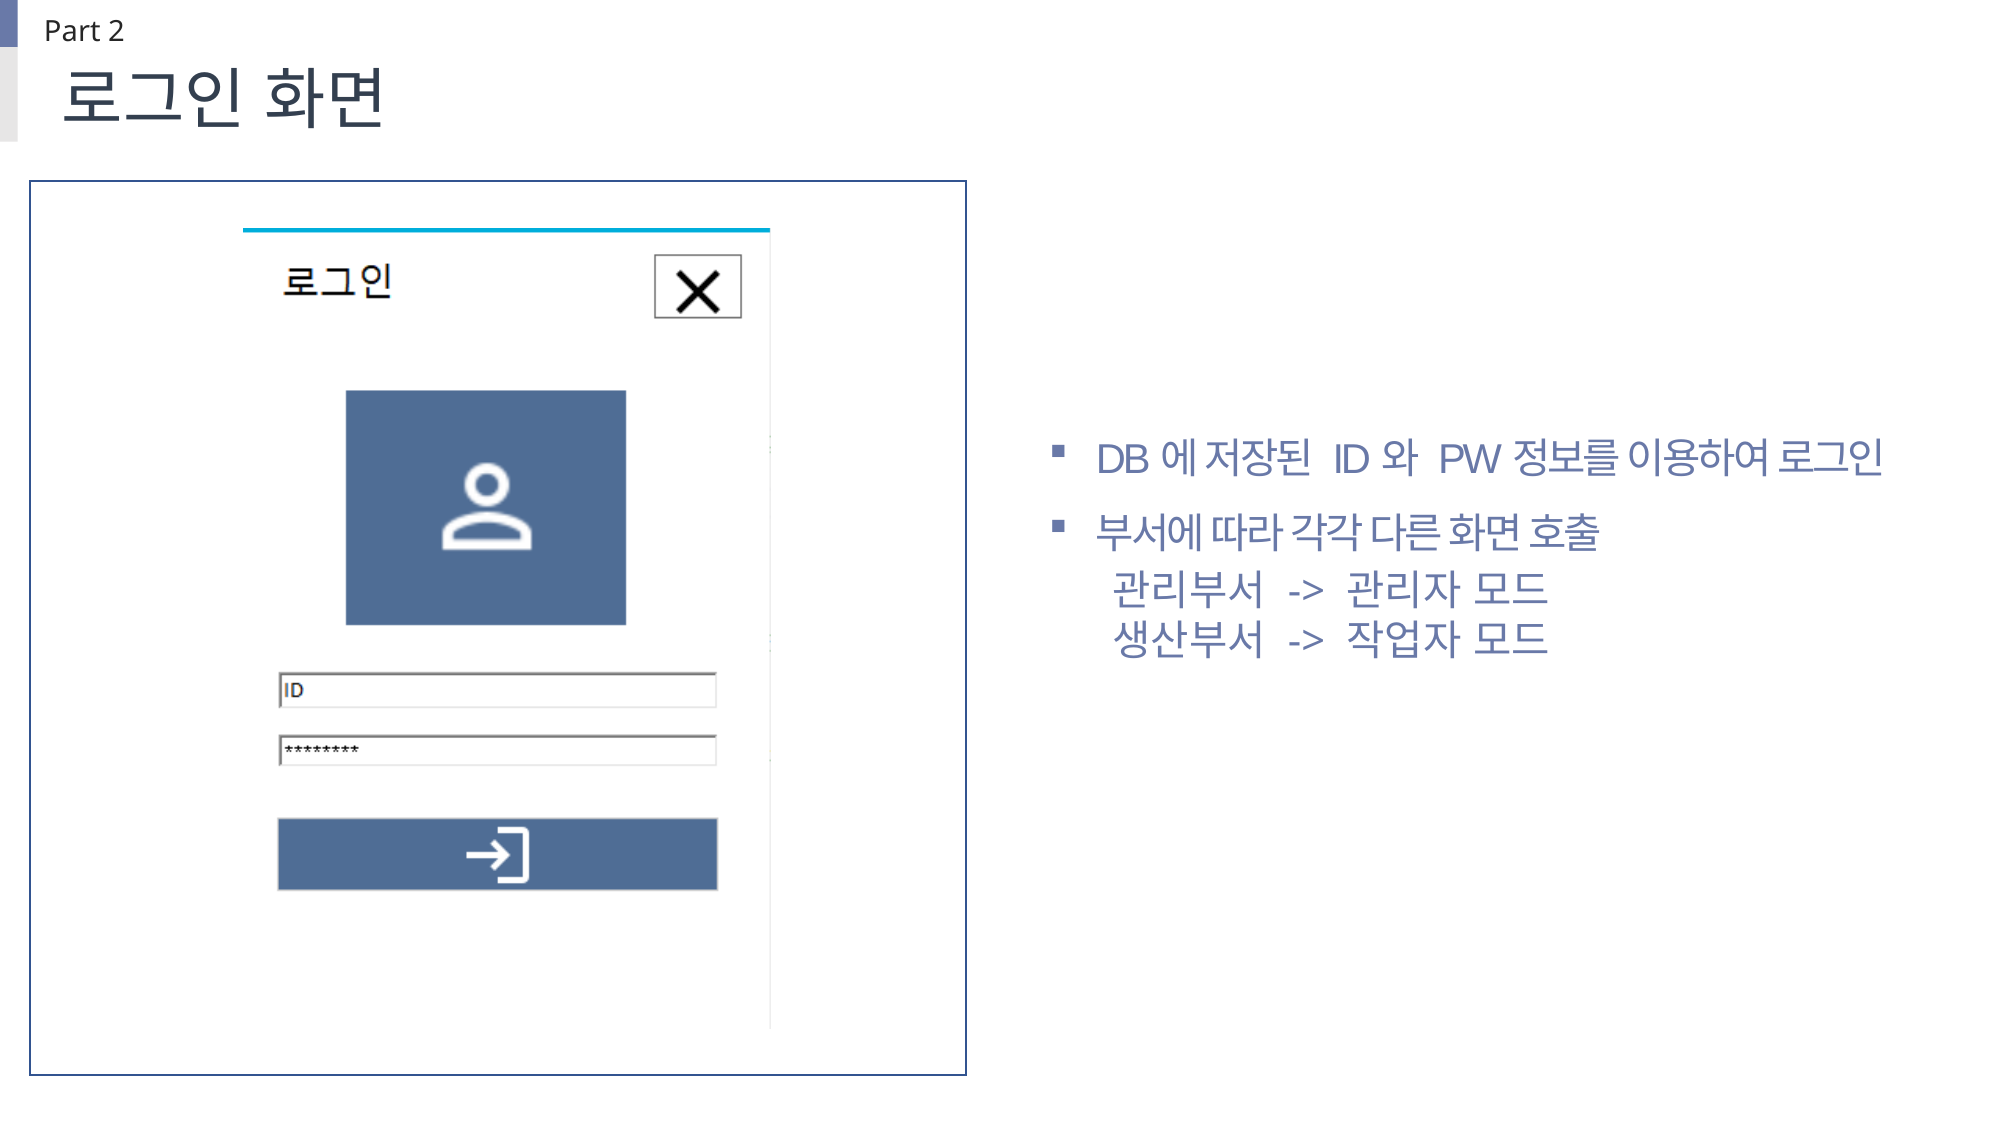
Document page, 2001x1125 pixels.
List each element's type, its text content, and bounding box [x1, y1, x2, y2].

text_box Part 2 [29, 5, 140, 56]
text_box DB에 저장된 ID와 PW정보를 이용하여 로그인 부서에 따라 각각 다른 화면 호출 [1034, 399, 1946, 565]
text_box [0, 46, 19, 143]
text_box [0, 0, 19, 46]
text_box 관리부서 -> 관리자 모드 생산부서 -> 작업자 모드 [1054, 565, 1608, 672]
text_box 로그인 화면 [46, 49, 403, 145]
text_box [29, 180, 967, 1076]
picture [243, 228, 771, 1029]
